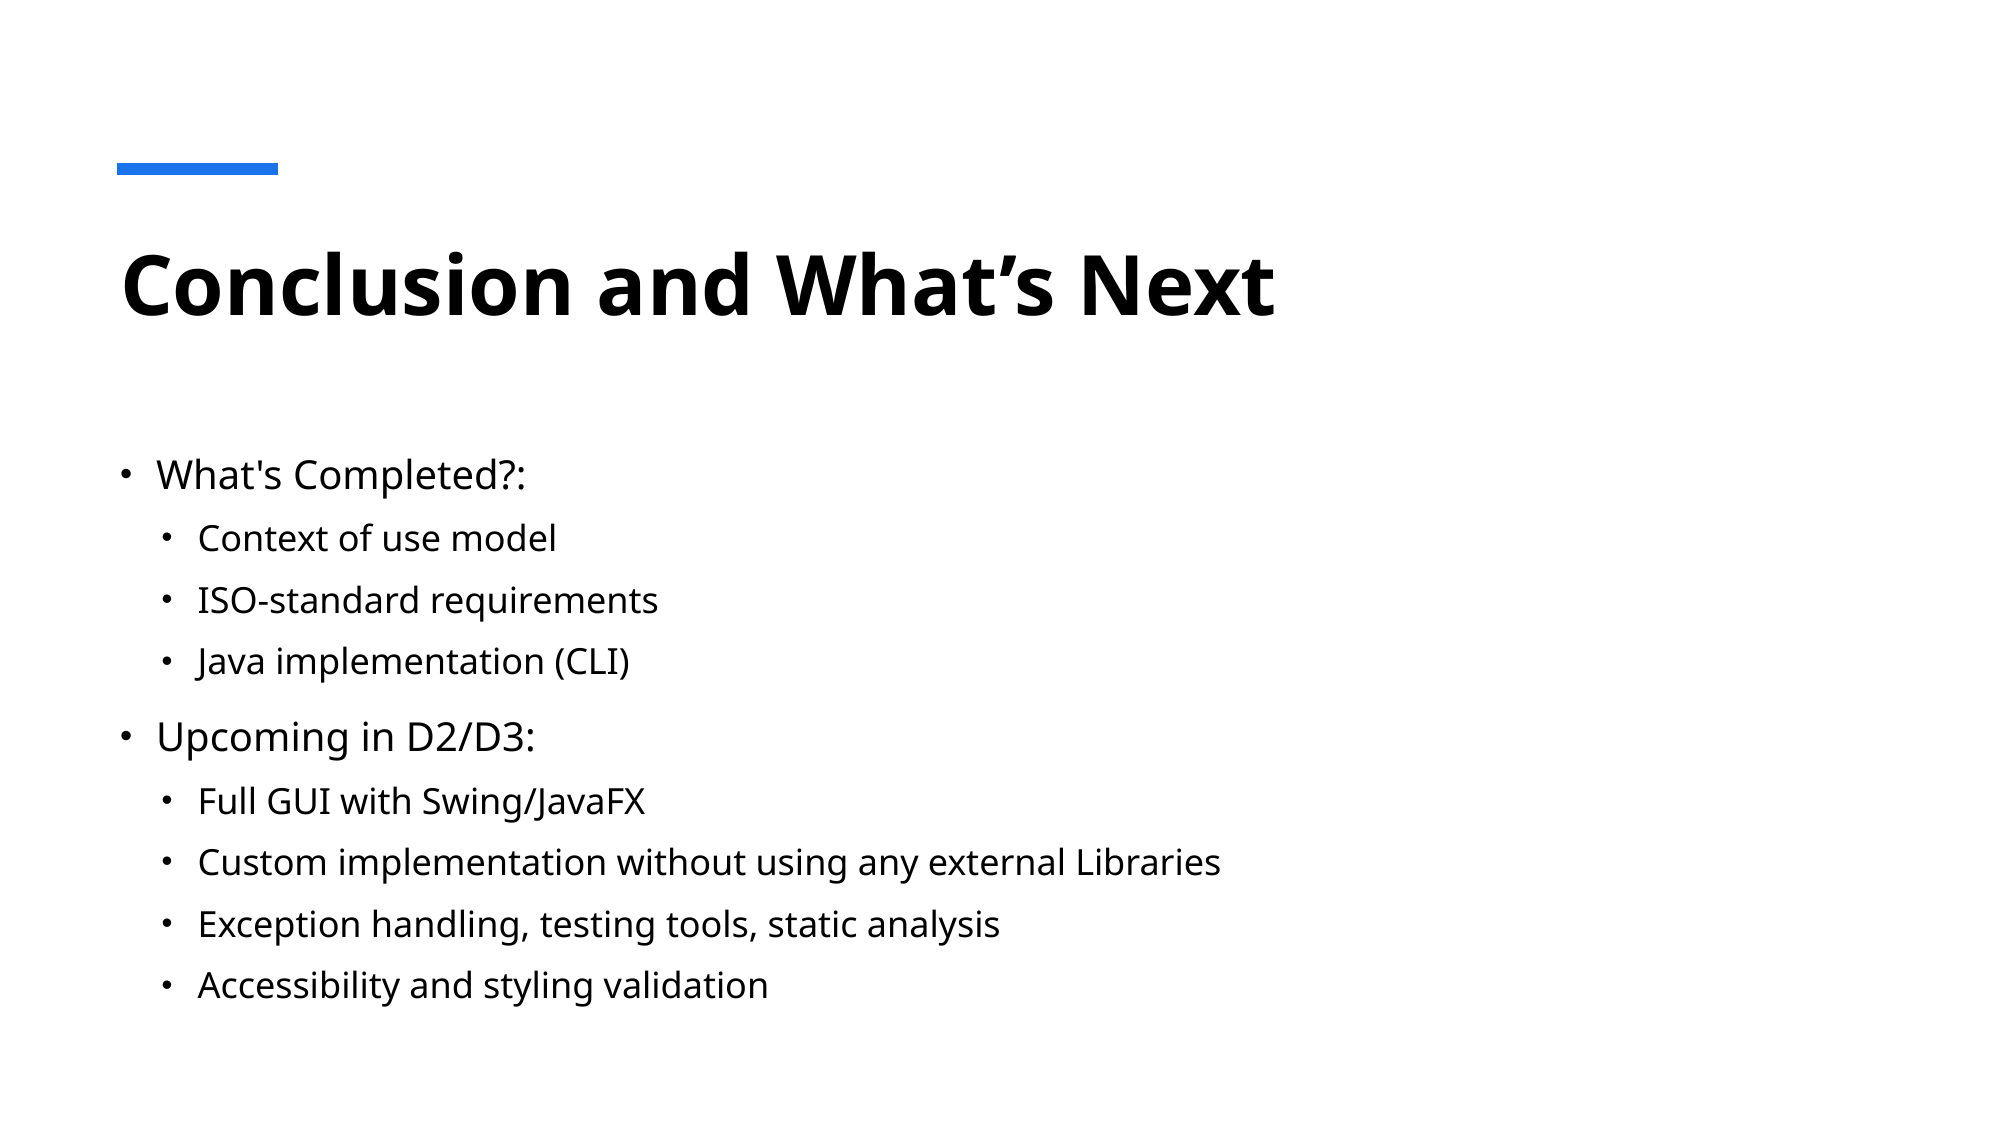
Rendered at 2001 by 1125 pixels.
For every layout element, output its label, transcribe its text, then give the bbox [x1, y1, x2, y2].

list What's Completed?: Context of use model ISO-standard requirements Java implementation (CLI) Upcoming in D2/D3: Full GUI with Swing/JavaFX Custom implementation without using any external Libraries Exception handling, testing tools, static analysis Accessibility and styling validation [105, 431, 1892, 1017]
title Conclusion and What’s Next [105, 224, 1892, 405]
